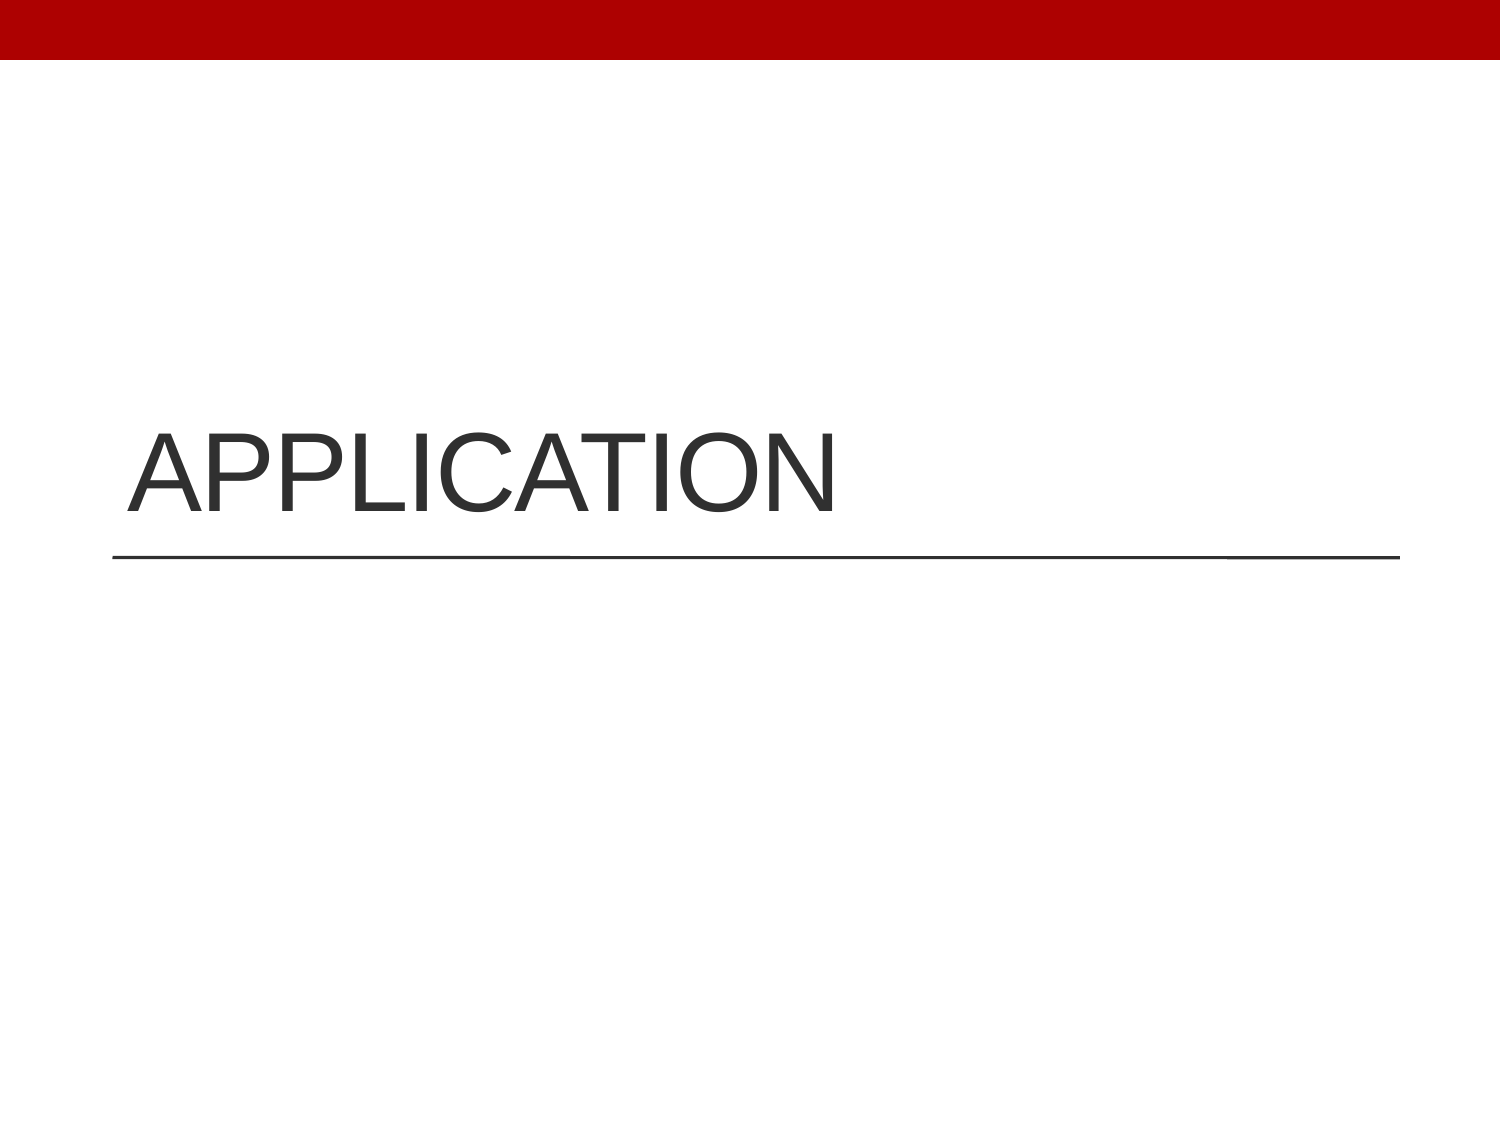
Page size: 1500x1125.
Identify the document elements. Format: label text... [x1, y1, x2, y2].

title Application [112, 224, 1400, 542]
